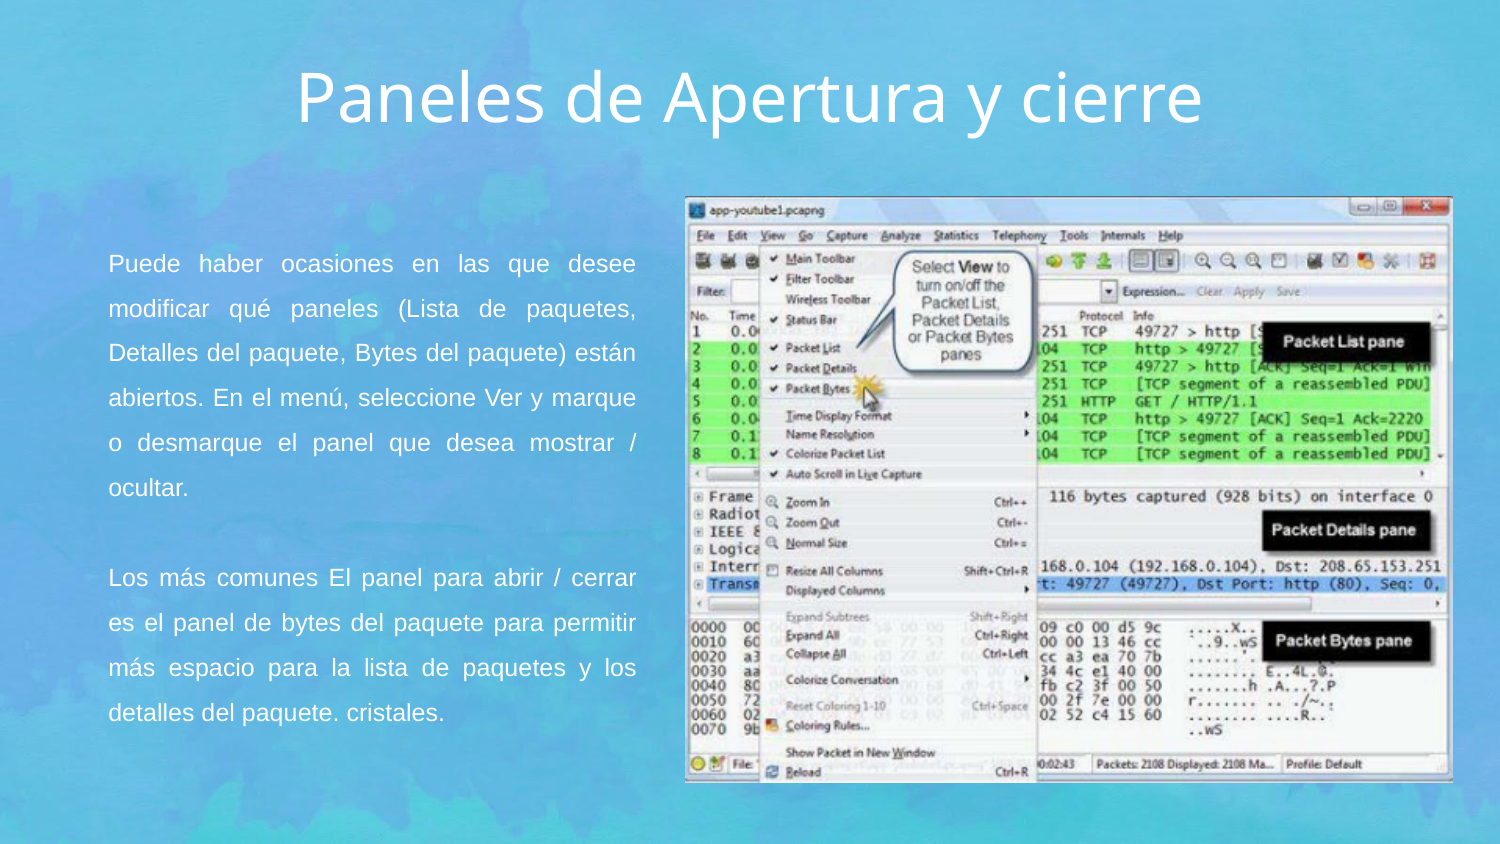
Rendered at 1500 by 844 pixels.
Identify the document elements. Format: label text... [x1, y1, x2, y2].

title Paneles de Apertura y cierre [152, 38, 1348, 146]
list Puede haber ocasiones en las que desee modificar qué paneles (Lista de paquetes, Detalles del paquete, Bytes del paquete) están abiertos. En el menú, seleccione Ver y marque o desmarque el panel que desea mostrar / ocultar. Los más comunes El panel para abrir / cerrar es el panel de bytes del paquete para permitir más espacio para la lista de paquetes y los detalles del paquete. cristales. [68, 217, 653, 731]
picture [0, 0, 1500, 844]
